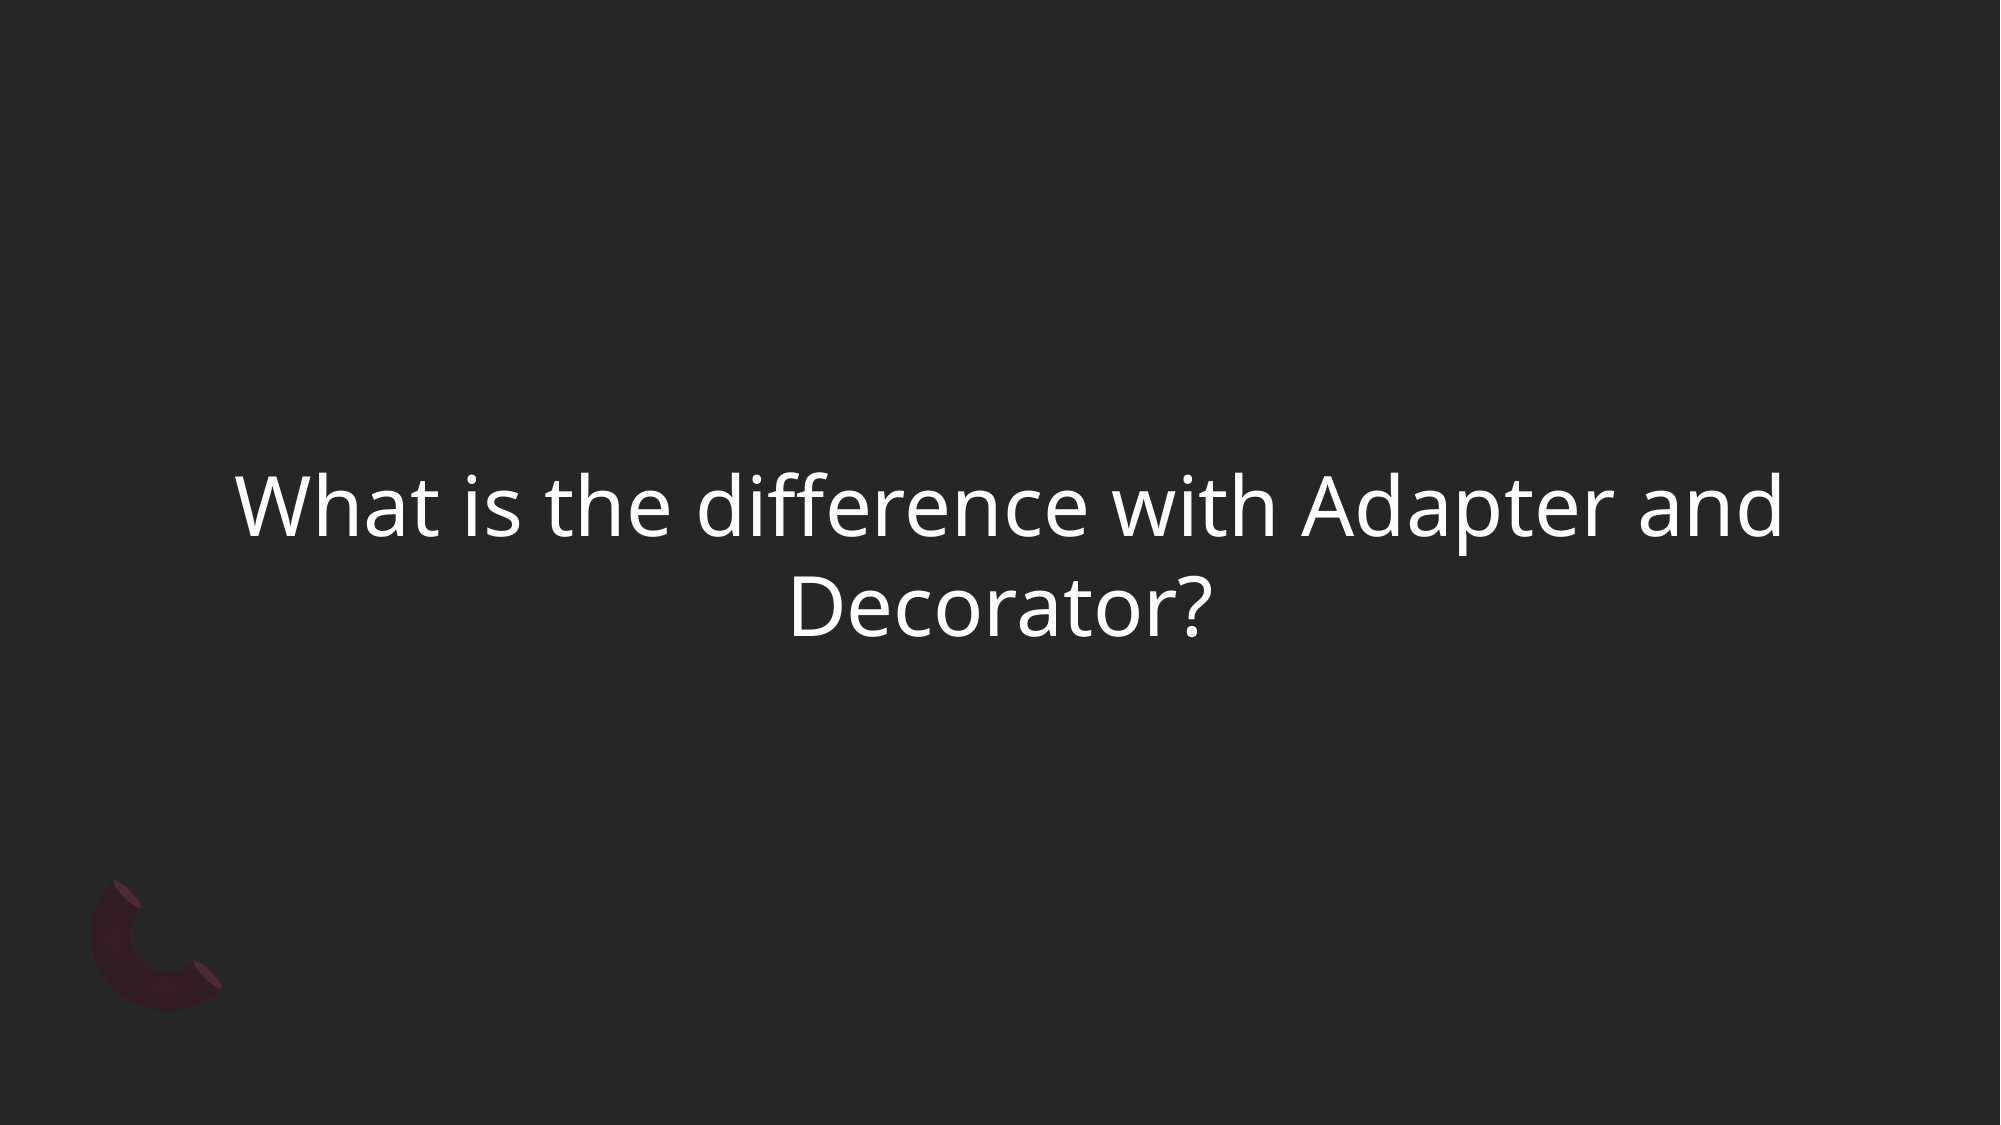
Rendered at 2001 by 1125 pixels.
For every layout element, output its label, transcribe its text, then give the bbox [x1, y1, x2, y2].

title What is the difference with Adapter and Decorator? [101, 453, 1922, 672]
